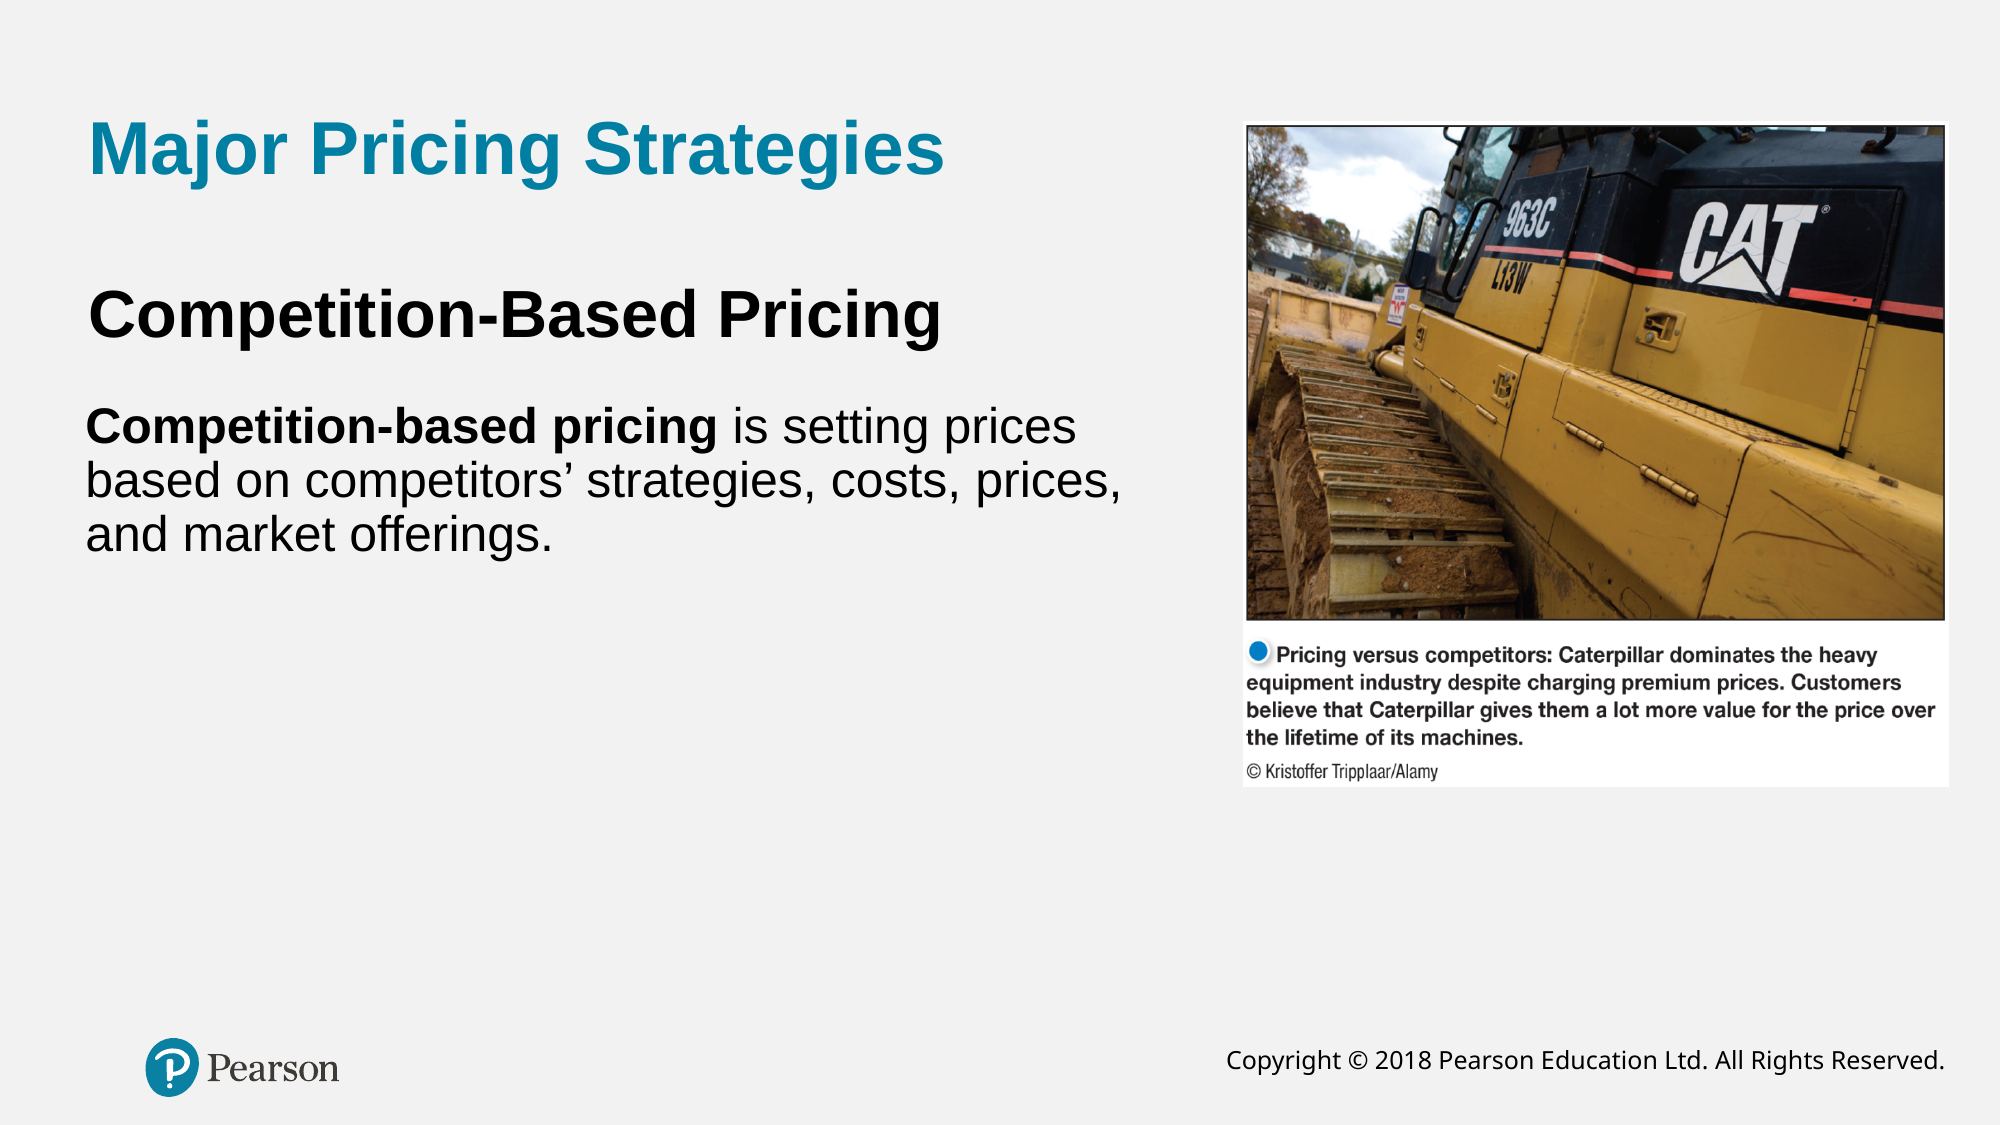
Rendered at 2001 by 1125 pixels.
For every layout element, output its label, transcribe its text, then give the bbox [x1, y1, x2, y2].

list Competition-based pricing is setting prices based on competitors’ strategies, costs, prices, and market offerings. [70, 392, 1191, 714]
title Major Pricing Strategies [73, 56, 1107, 244]
list Competition-Based Pricing [73, 272, 1005, 364]
picture [1243, 121, 1949, 787]
